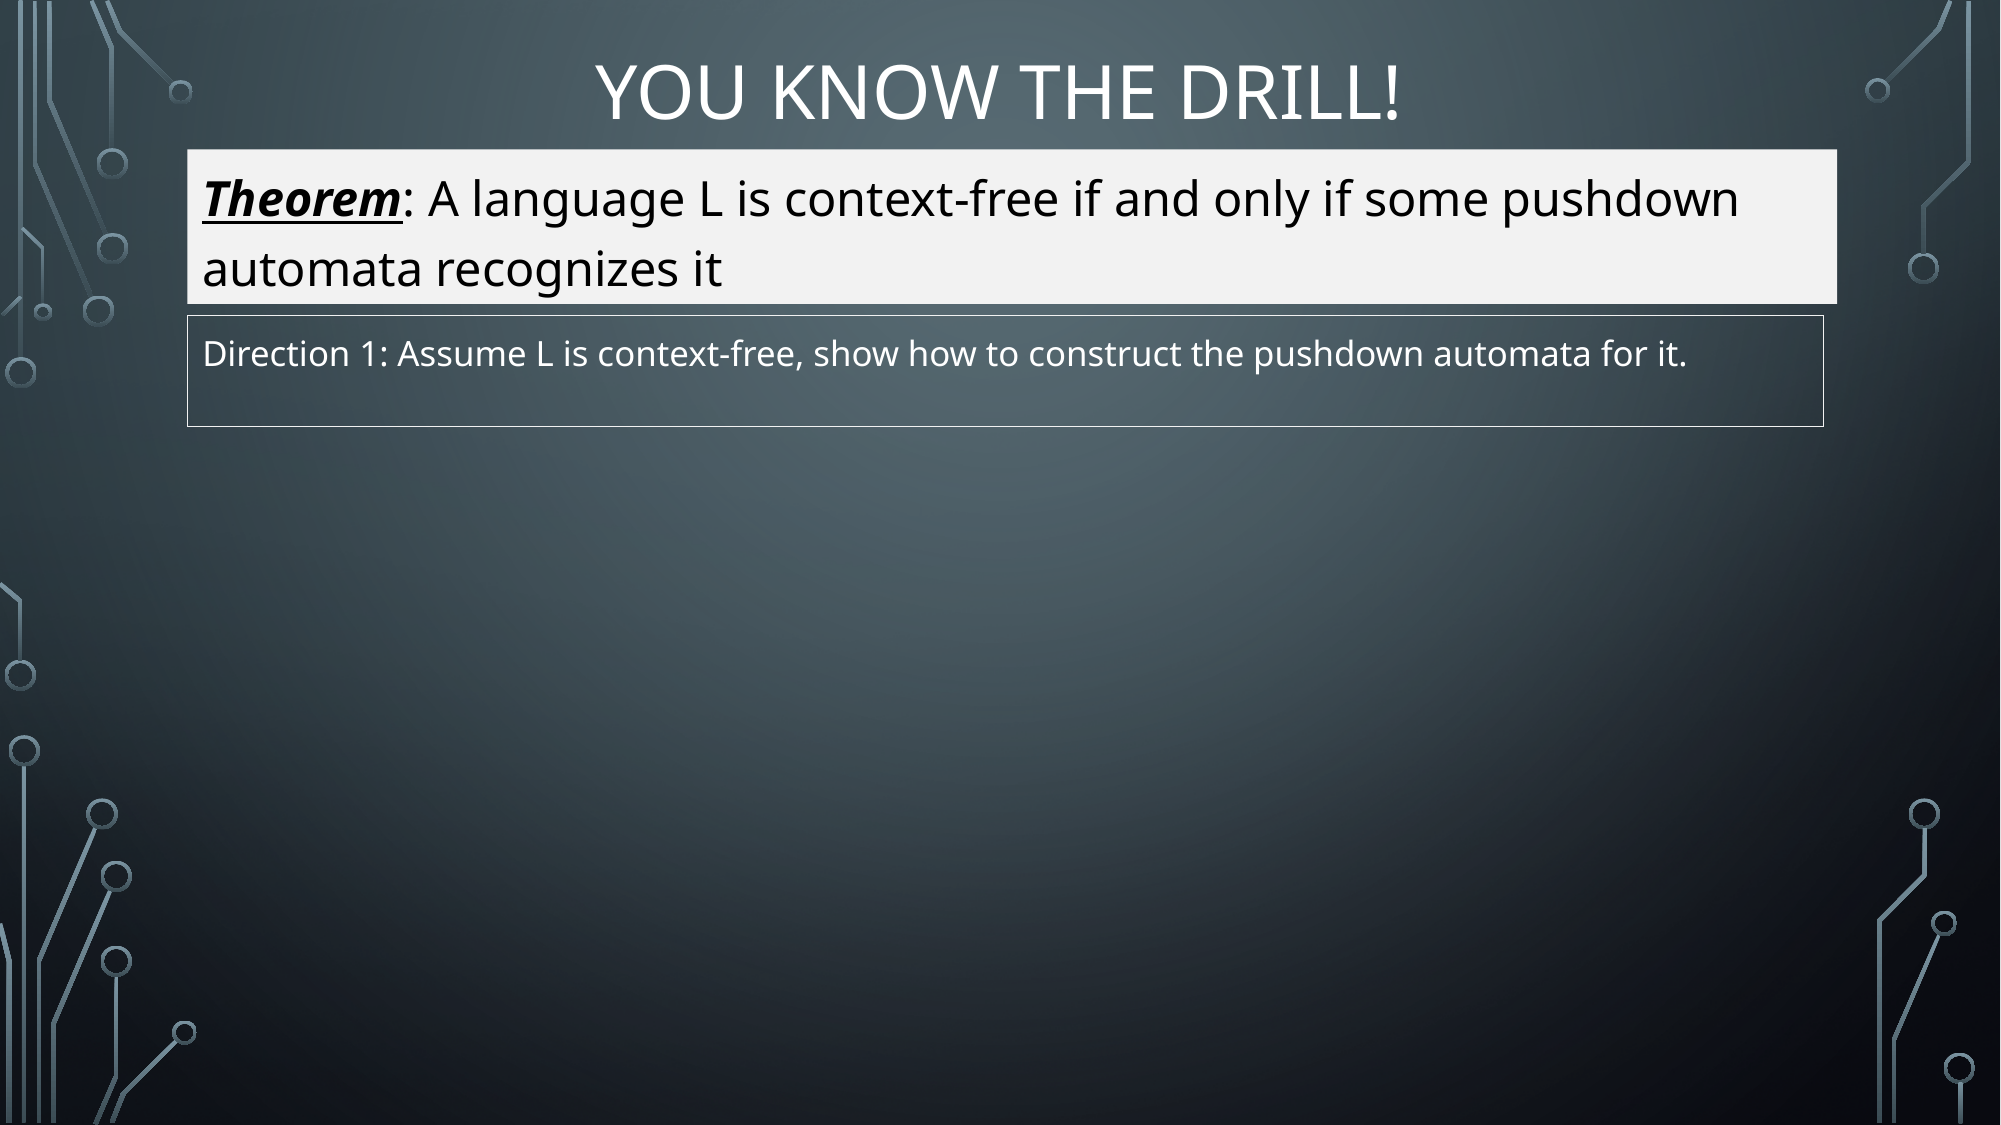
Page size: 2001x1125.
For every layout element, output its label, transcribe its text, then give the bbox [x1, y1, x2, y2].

text_box Theorem: A language L is context-free if and only if some pushdown automata recognizes it [187, 149, 1838, 304]
text_box Direction 1: Assume L is context-free, show how to construct the pushdown automata for it. [187, 315, 1824, 427]
title You know the drill! [187, 38, 1813, 149]
